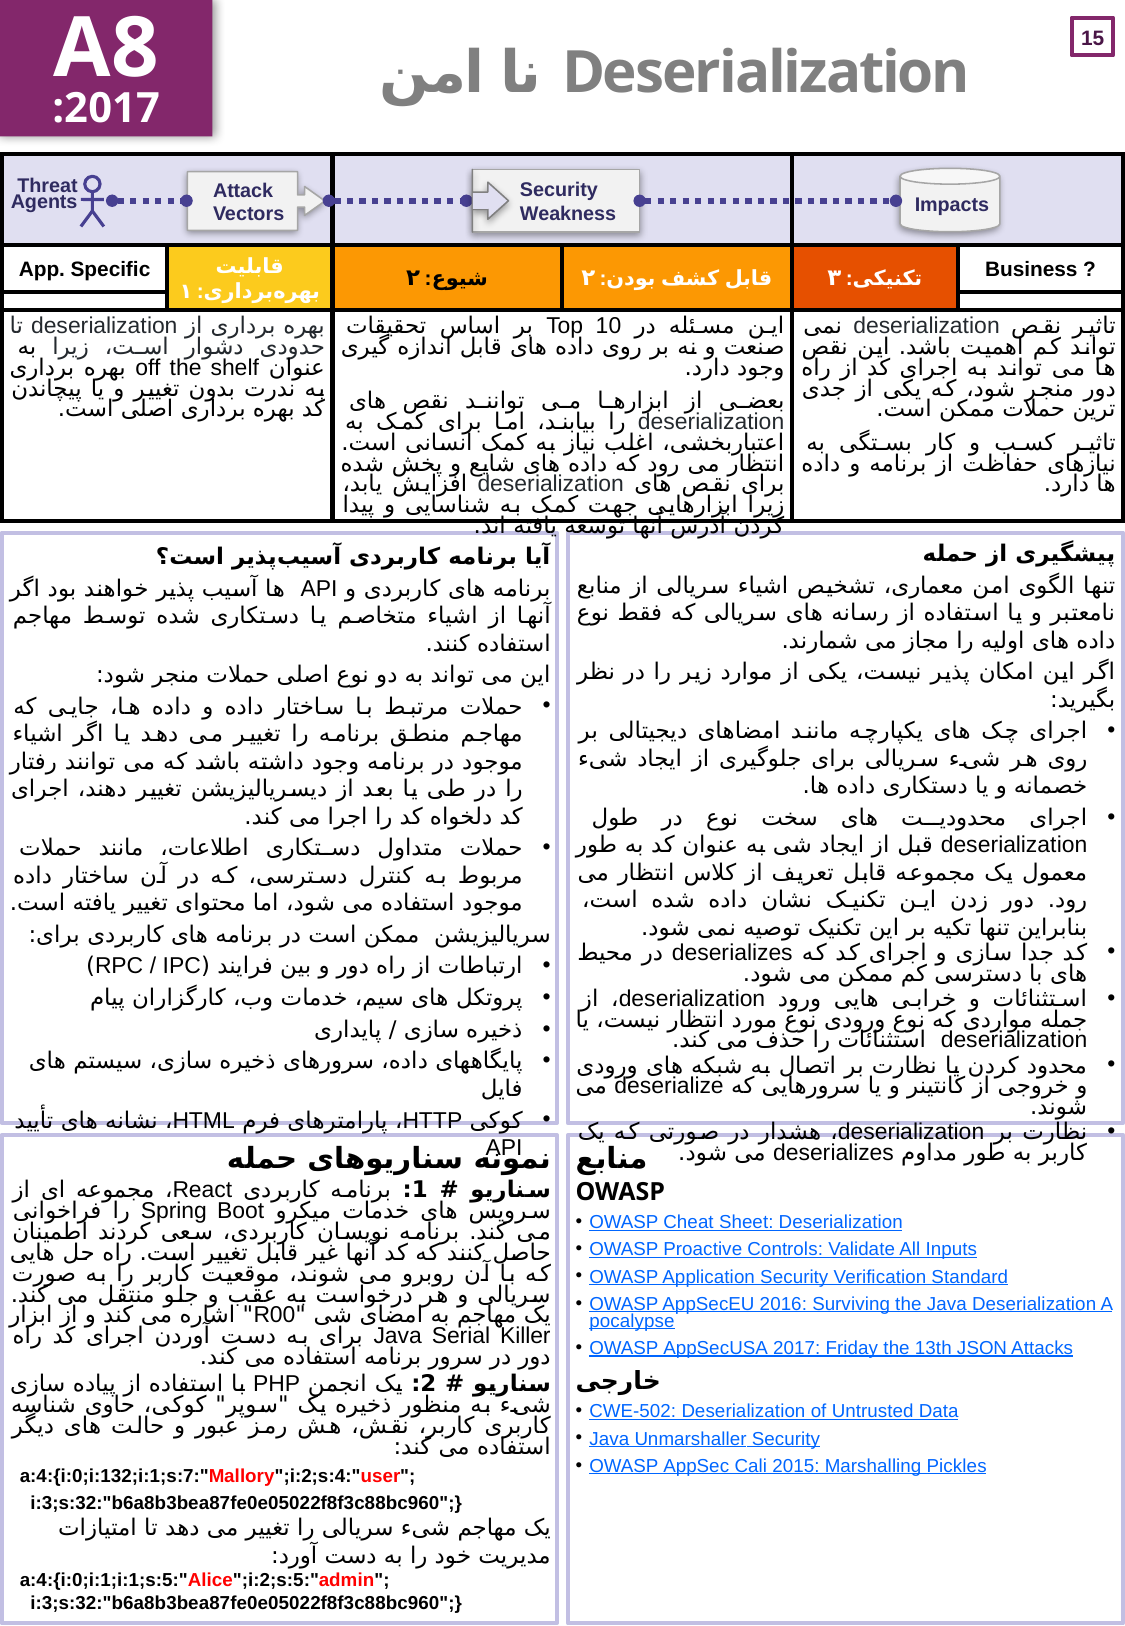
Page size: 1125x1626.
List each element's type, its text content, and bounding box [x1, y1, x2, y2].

text_box پیشگیری از حمله تنها الگوی امن معماری، تشخیص اشیاء سریالی از منابع نامعتبر و یا استفاده از رسانه های سریالی که فقط نوع داده های اولیه را مجاز می شمارند. اگر این امکان پذیر نیست، یکی از موارد زیر را در نظر بگیرید: اجرای چک های یکپارچه مانند امضاهای دیجیتالی بر روی هر شیء سریالی برای جلوگیری از ایجاد شیء خصمانه و یا دستکاری داده ها. اجرای محدودیت های سخت نوع در طول deserialization قبل از ایجاد شی به عنوان کد به طور معمول یک مجموعه قابل تعریف از کلاس انتظار می رود. دور زدن این تکنیک نشان داده شده است، بنابراین تنها تکیه بر این تکنیک توصیه نمی شود. کد جدا سازی و اجرای کد که deserializes در محیط های با دسترسی کم ممکن می شود. استثنائات و خرابی هایی ورود deserialization، از جمله مواردی که نوع ورودی نوع مورد انتظار نیست، یا deserialization استثنائات را حذف می کند. محدود کردن یا نظارت بر اتصال به شبکه های ورودی و خروجی از کانتینر و یا سرورهایی که deserialize می شوند. نظارت بر deserialization، هشدار در صورتی که یک کاربر به طور مداوم deserializes می شود. [566, 531, 1125, 1125]
table_header [2, 154, 332, 243]
table_cell قابلیت بهره‌برداری: ۱ [169, 247, 330, 308]
table_header [792, 154, 1123, 243]
table_cell تکنیکی: ۳ [794, 247, 956, 308]
list A8 :2017 [0, 0, 213, 137]
table_cell [960, 247, 1121, 308]
table_header [332, 154, 792, 243]
table_cell تاثير نقص deserialization نمی تواند کم اهميت باشد. این نقص ها می تواند به اجرای کد از راه دور منجر شود، که یکی از جدی ترین حملات ممکن است. تاثیر کسب و کار بستگی به نیازهای حفاظت از برنامه و داده ها دارد. [792, 312, 1123, 547]
text_box منابع OWASP OWASP Cheat Sheet: Deserialization OWASP Proactive Controls: Validate All Inputs OWASP Application Security Verification Standard OWASP AppSecEU 2016: Surviving the Java Deserialization Apocalypse OWASP AppSecUSA 2017: Friday the 13th JSON Attacks خارجی CWE-502: Deserialization of Untrusted Data Java Unmarshaller Security OWASP AppSec Cali 2015: Marshalling Pickles [566, 1133, 1125, 1625]
table_cell قابل کشف بودن: ۲ [564, 247, 790, 308]
text_box آیا برنامه کاربردی آسیب‌پذیر است؟ برنامه های کاربردی و API ها آسیب پذیر خواهند بود اگر آنها از اشیاء متخاصم یا دستکاری شده توسط مهاجم استفاده کنند. این می تواند به دو نوع اصلی حملات منجر شود: حملات مرتبط با ساختار داده و داده ها، جایی که مهاجم منطق برنامه را تغییر می دهد یا اگر اشیاء موجود در برنامه وجود داشته باشد که می توانند رفتار را در طی یا بعد از دیسریالیزیشن تغییر دهند، اجرای کد دلخواه کد را اجرا می کند. حملات متداول دستکاری اطلاعات، مانند حملات مربوط به کنترل دسترسی، که در آن ساختار داده موجود استفاده می شود، اما محتوای تغییر یافته است. سریالیزیشن ممکن است در برنامه های کاربردی برای: ارتباطات از راه دور و بین فرایند (RPC / IPC) پروتکل های سیم، خدمات وب، کارگزاران پیام ذخیره سازی / پایداری پایگاههای داده، سرورهای ذخیره سازی، سیستم های فایل کوکی HTTP، پارامترهای فرم HTML، نشانه های تأیید API [0, 531, 559, 1125]
table_cell شیوع: ۲ [335, 247, 560, 308]
table_cell [4, 247, 165, 308]
title نا امن Deserialization [225, 12, 1125, 134]
table_cell این مسئله در Top 10 بر اساس تحقیقات صنعت و نه بر روی داده های قابل اندازه گیری وجود دارد. بعضی از ابزارها می توانند نقص های deserialization را بیابند، اما برای کمک به اعتباربخشی، اغلب نیاز به کمک انسانی است. انتظار می رود که داده های شایع و پخش شده برای نقص های deserialization افزایش یابد، زیرا ابزارهایی جهت کمک به شناسایی و پیدا کردن آدرس آنها توسعه یافته اند. [332, 312, 792, 547]
table_cell بهره برداری از deserialization تا حدودی دشوار است، زیرا به عنوان off the shelf بهره برداری به ندرت بدون تغییر و یا پیچاندن کد بهره برداری اصلی است. [2, 312, 332, 547]
text_box نمونه‌ سناریوهای حمله سناریو # 1: برنامه کاربردی React، مجموعه ای از سرویس های خدمات میکرو Spring Boot را فراخوانی می کند. برنامه نویسان کاربردی، سعی کردند اطمینان حاصل کنند که کد آنها غیر قابل تغییر است. راه حل هایی که با آن روبرو می شوند، موقعیت کاربر را به صورت سریالی و هر درخواست به عقب و جلو منتقل می کند. یک مهاجم به امضای شی "R00" اشاره می کند و از ابزار Java Serial Killer برای به دست آوردن اجرای کد راه دور در سرور برنامه استفاده می کند. سناریو # 2: یک انجمن PHP با استفاده از پیاده سازی شیء به منظور ذخیره یک "سوپر" کوکی، حاوی شناسه کاربری کاربر، نقش، هش رمز عبور و حالت های دیگر استفاده می کند: a:4:{i:0;i:132;i:1;s:7:"Mallory";i:2;s:4:"user"; i:3;s:32:"b6a8b3bea87fe0e05022f8f3c88bc960";} یک مهاجم شیء سریالی را تغییر می دهد تا امتیازات مدیریت خود را به دست آورد: a:4:{i:0;i:1;i:1;s:5:"Alice";i:2;s:5:"admin"; i:3;s:32:"b6a8b3bea87fe0e05022f8f3c88bc960";} [0, 1133, 559, 1625]
